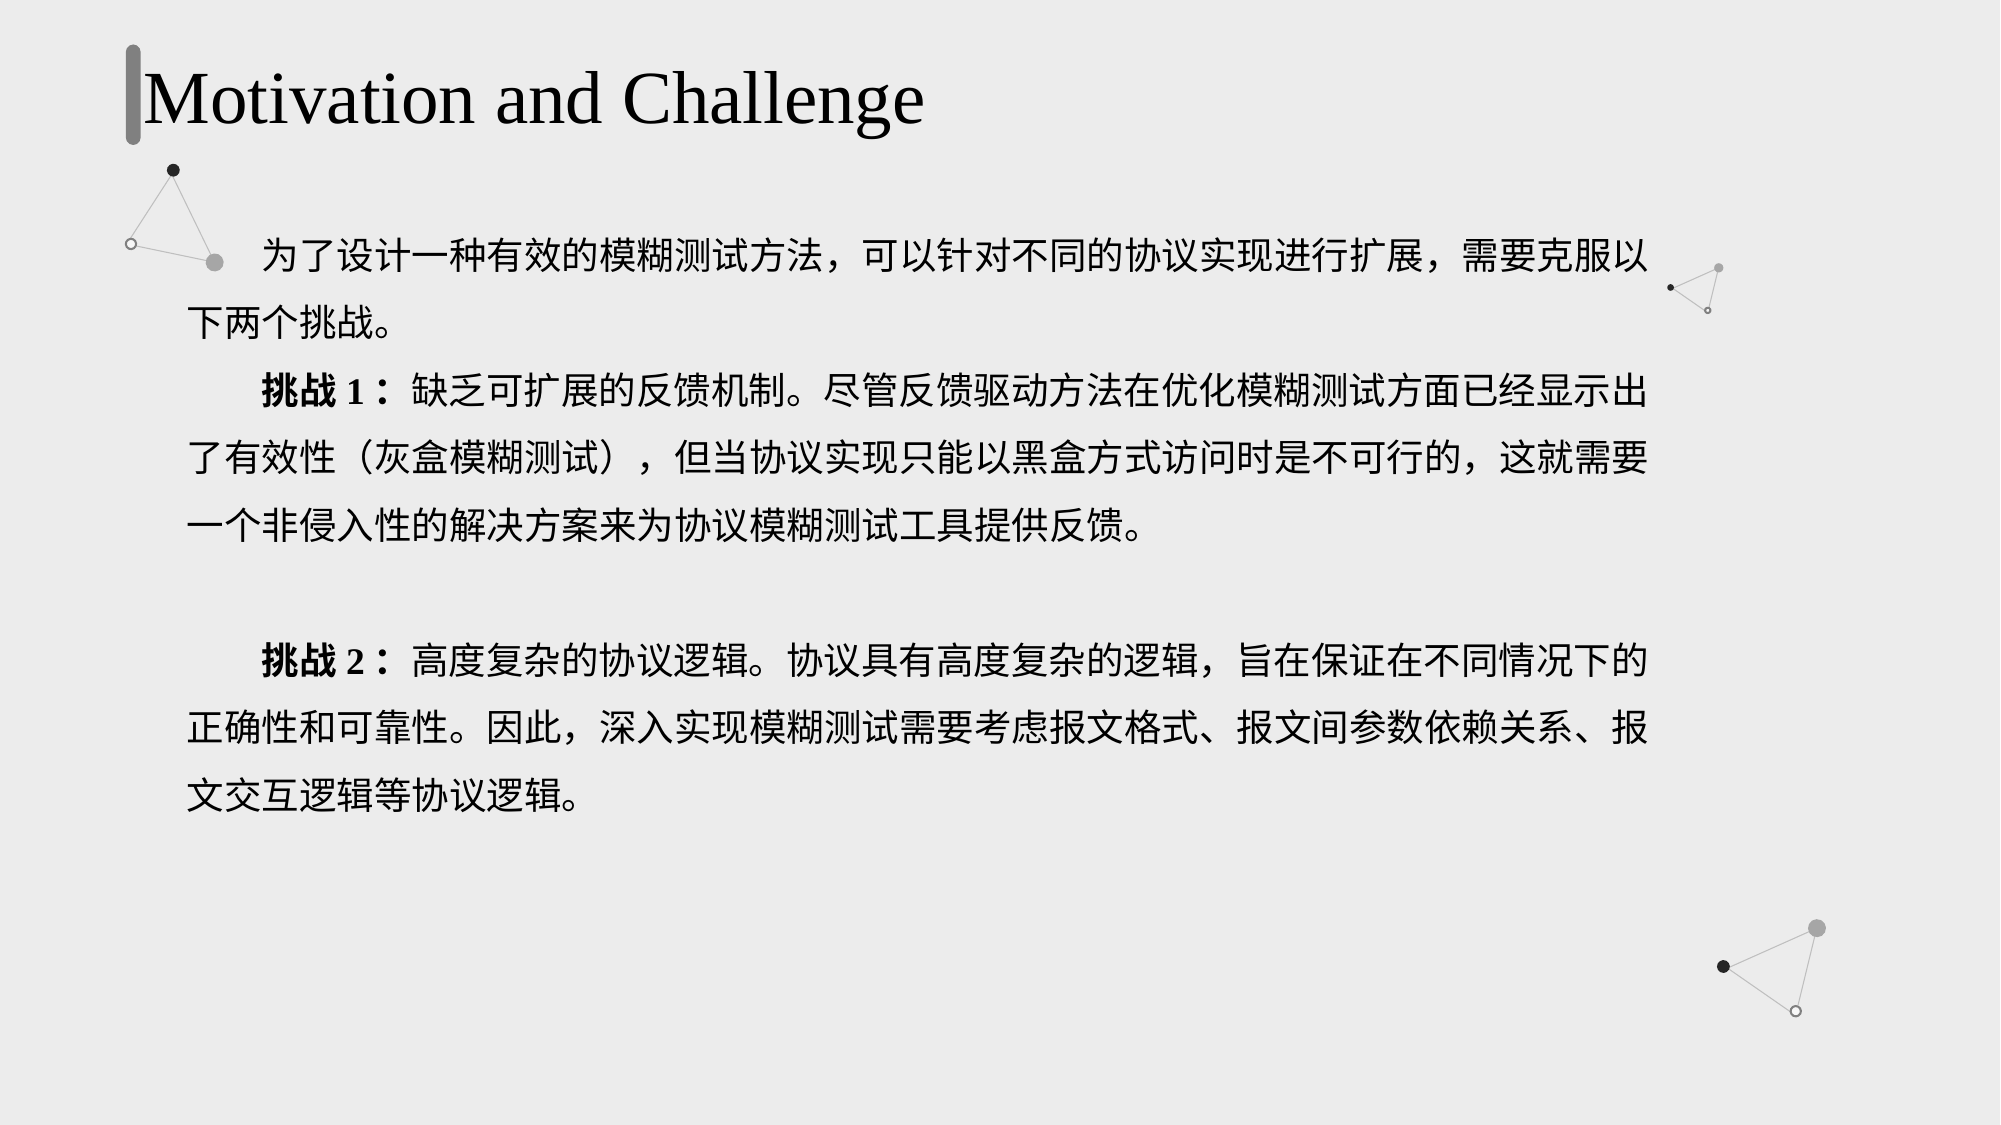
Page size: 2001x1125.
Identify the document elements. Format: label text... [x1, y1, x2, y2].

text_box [111, 176, 226, 269]
text_box Motivation and Challenge [128, 40, 954, 146]
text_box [1668, 266, 1727, 315]
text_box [1718, 926, 1833, 1020]
text_box 为了设计一种有效的模糊测试方法，可以针对不同的协议实现进行扩展，需要克服以下两个挑战。 挑战1：缺乏可扩展的反馈机制。尽管反馈驱动方法在优化模糊测试方面已经显示出了有效性（灰盒模糊测试），但当协议实现只能以黑盒方式访问时是不可行的，这就需要一个非侵入性的解决方案来为协议模糊测试工具提供反馈。 挑战2：高度复杂的协议逻辑。协议具有高度复杂的逻辑，旨在保证在不同情况下的正确性和可靠性。因此，深入实现模糊测试需要考虑报文格式、报文间参数依赖关系、报文交互逻辑等协议逻辑。 [172, 201, 1698, 825]
